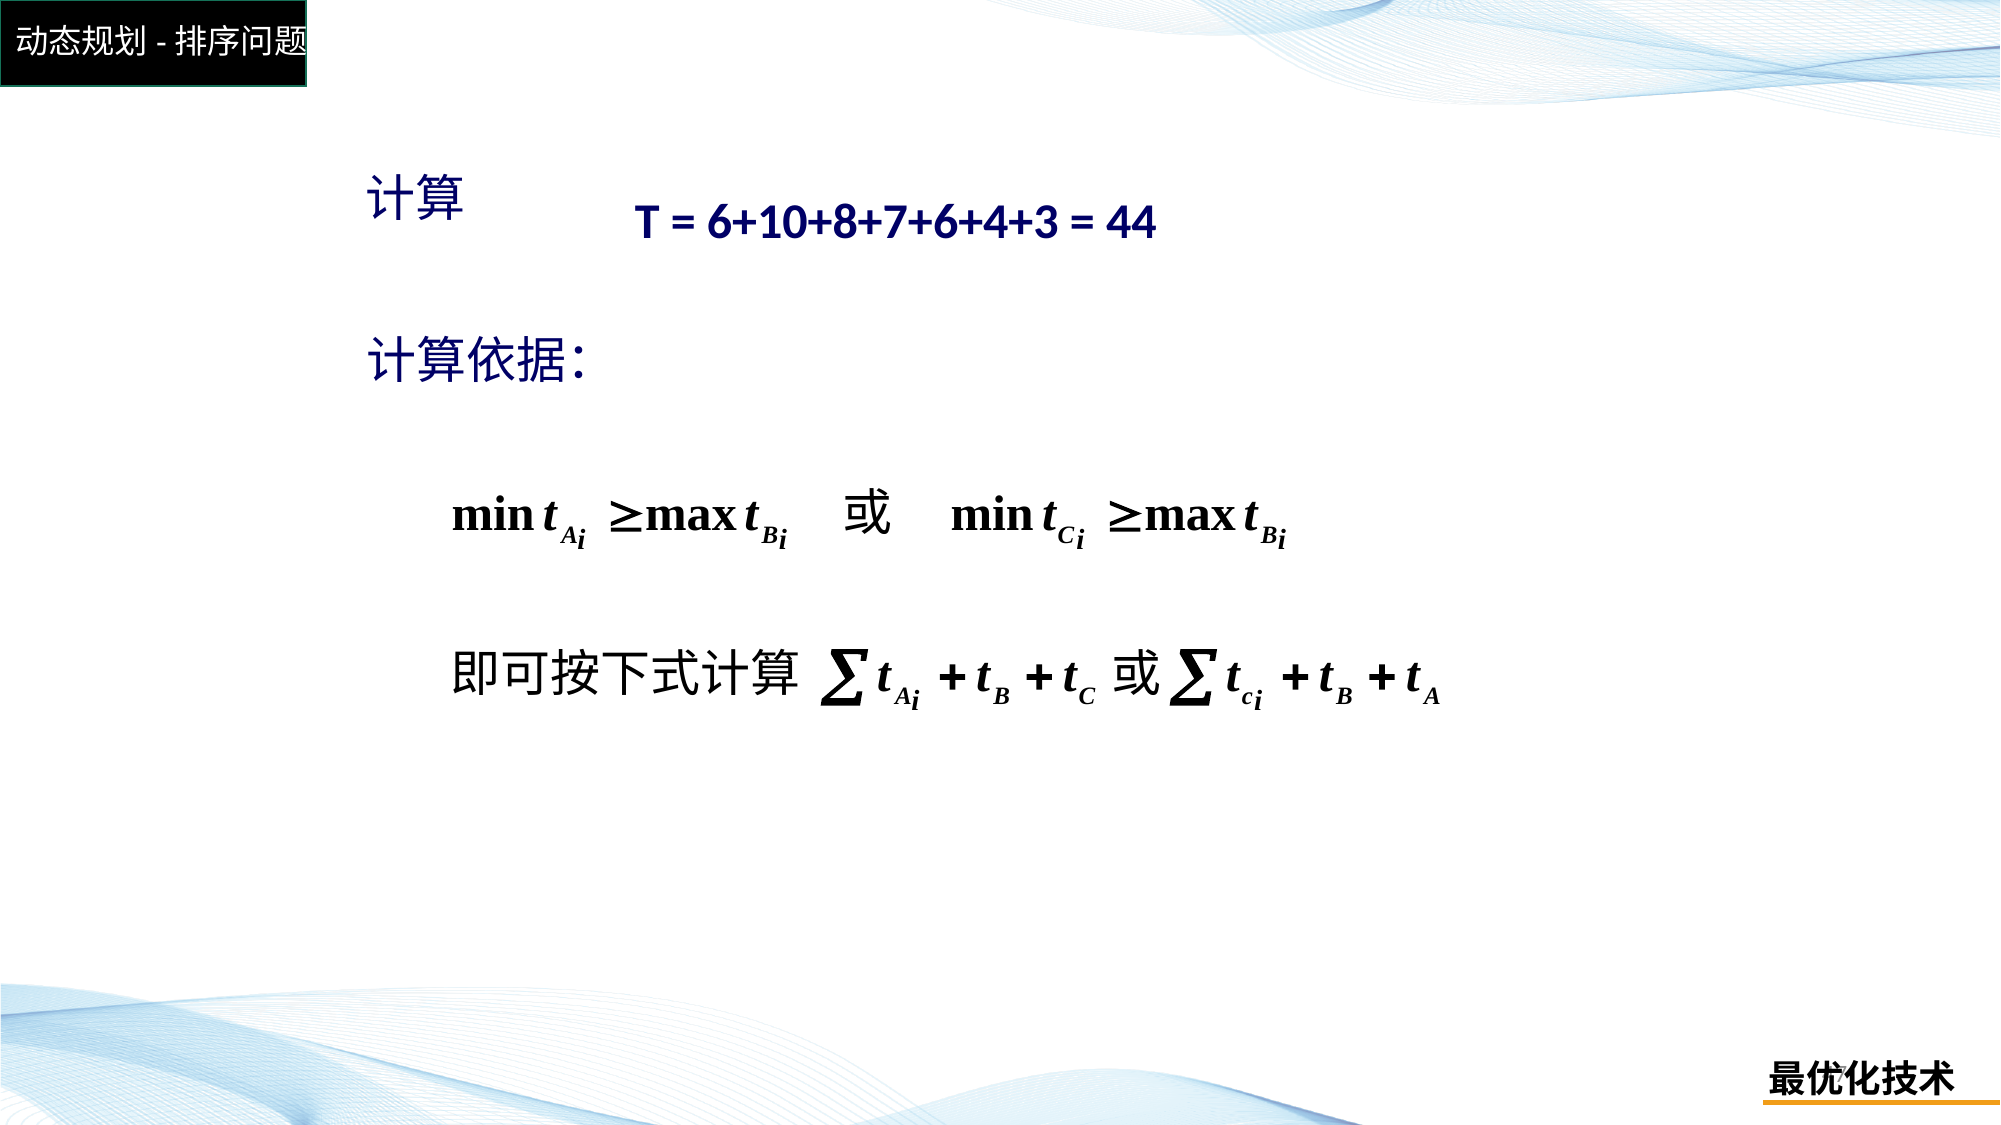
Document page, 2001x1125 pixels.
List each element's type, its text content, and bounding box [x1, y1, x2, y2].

picture [885, 1, 1999, 148]
text_box 计算依据： [351, 321, 632, 396]
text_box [449, 484, 1445, 717]
text_box T = 6+10+8+7+6+4+3 = 44 [620, 181, 1445, 257]
picture [2, 977, 1590, 1125]
slide_number 47 [1412, 1042, 1863, 1103]
text_box 计算 [350, 158, 481, 234]
title 动态规划-排序问题 [0, 0, 1725, 86]
